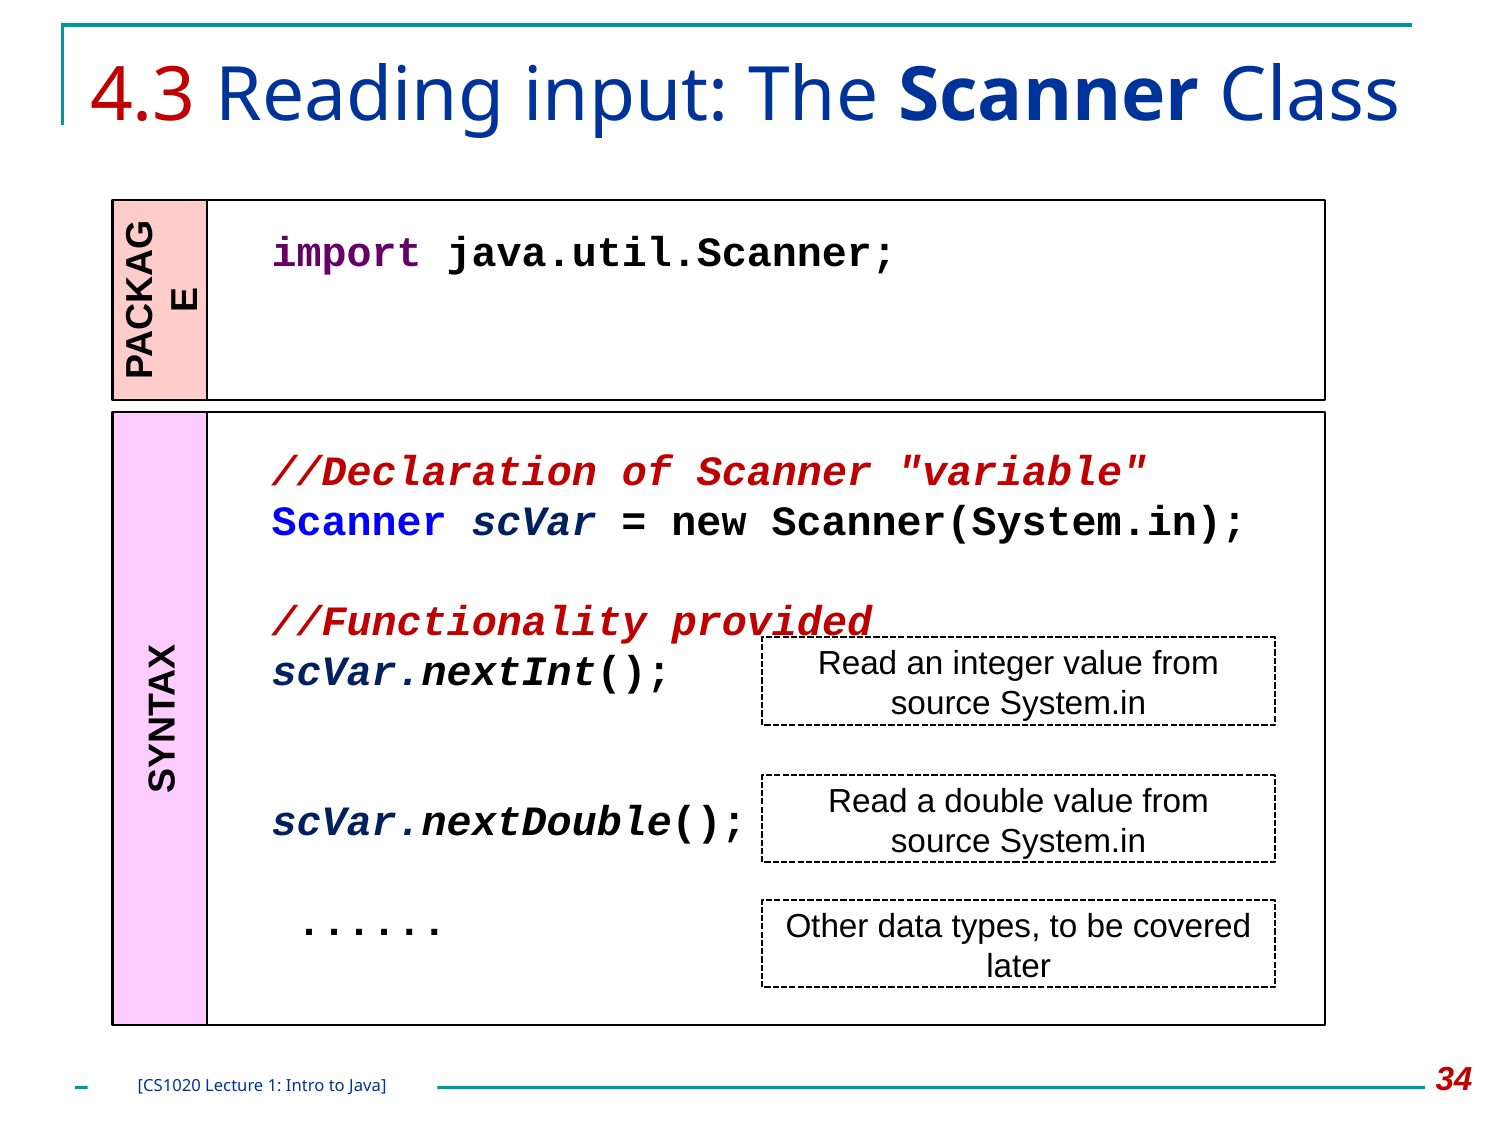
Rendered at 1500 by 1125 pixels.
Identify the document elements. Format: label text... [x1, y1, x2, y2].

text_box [112, 199, 1326, 401]
text_box [CS1020 Lecture 1: Intro to Java] [87, 1074, 438, 1100]
slide_number 34 [1387, 1050, 1488, 1110]
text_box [112, 412, 1326, 1026]
title 4.3 Reading input: The Scanner Class [74, 37, 1426, 168]
